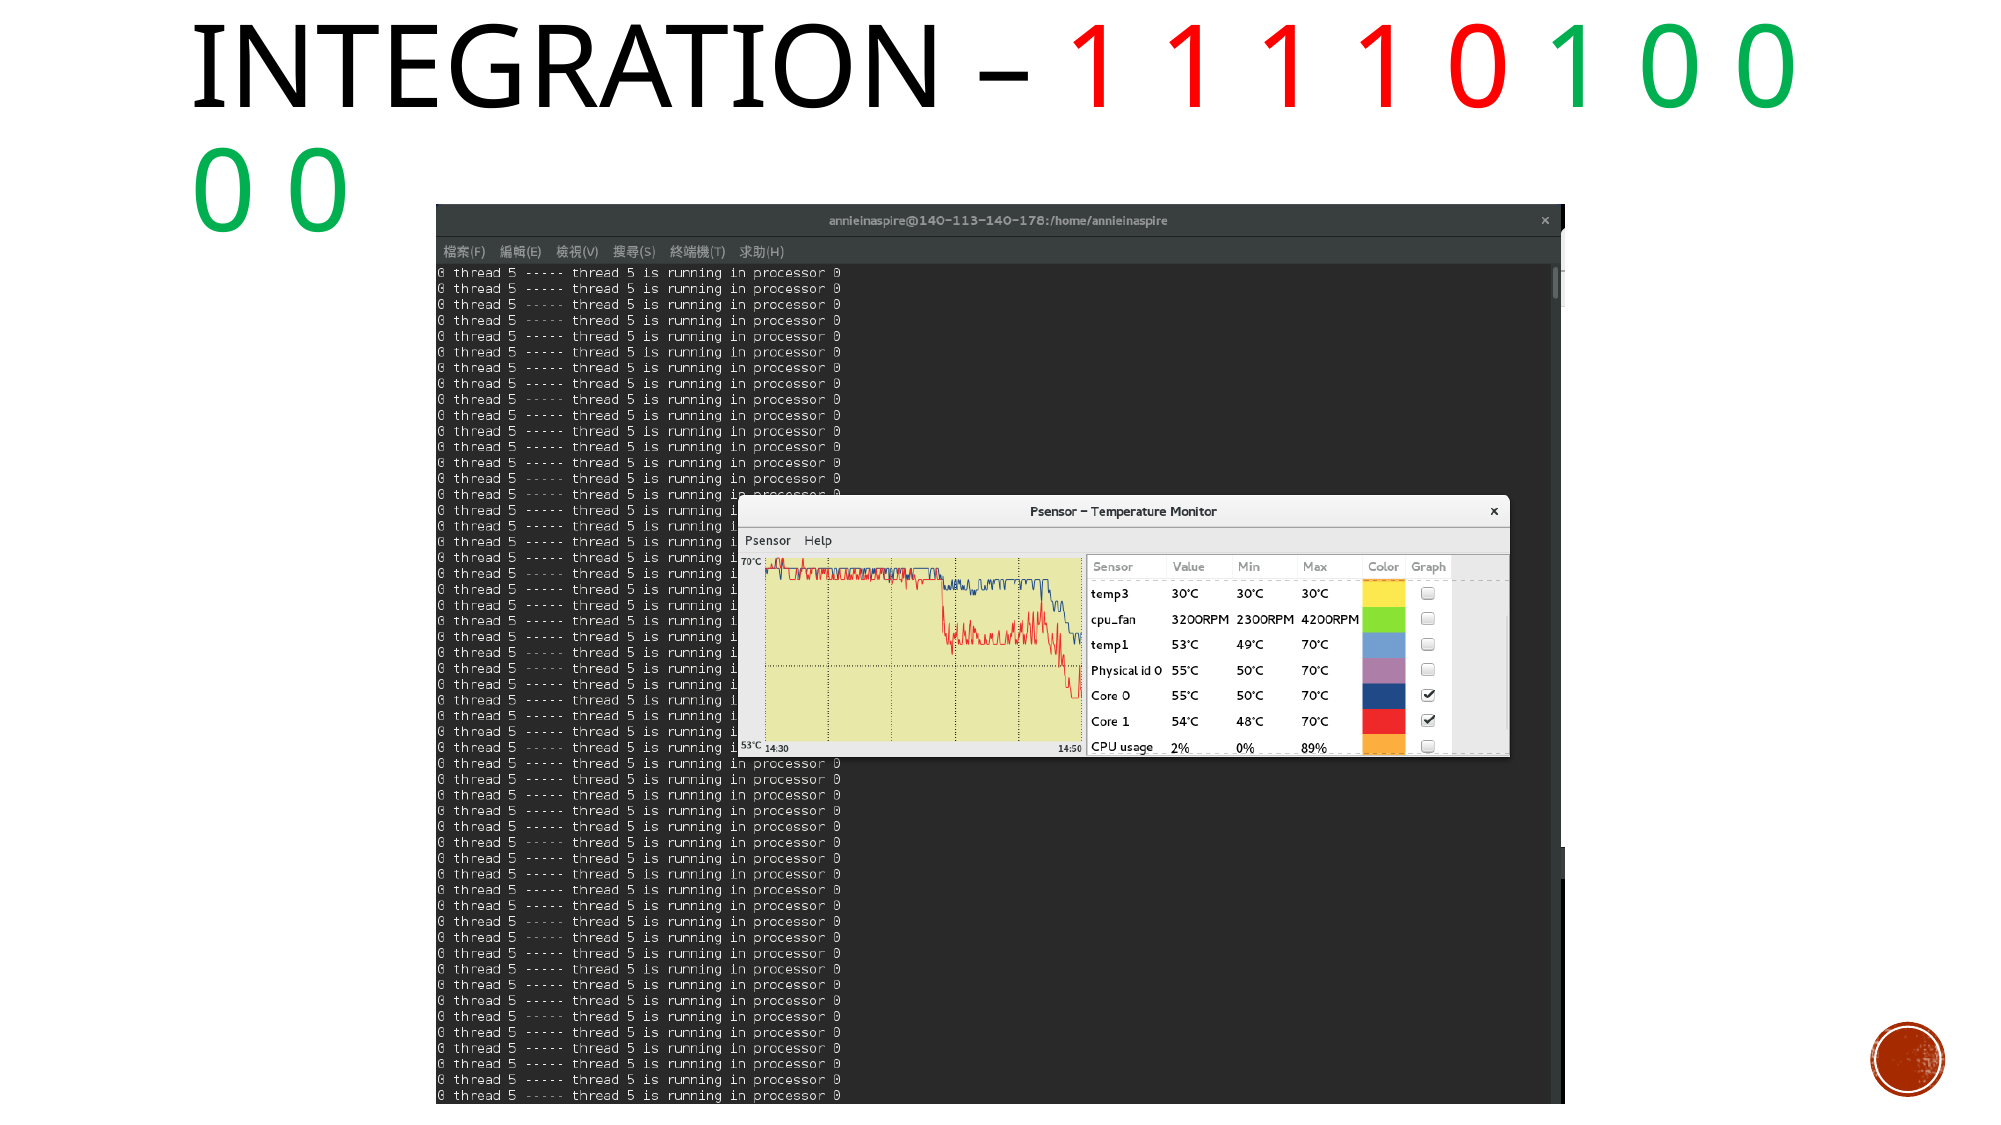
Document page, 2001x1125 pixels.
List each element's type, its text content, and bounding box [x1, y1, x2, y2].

title Integration – 1 1 1 1 0 1 0 0 0 0 [175, 0, 1826, 264]
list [439, 207, 1563, 1101]
